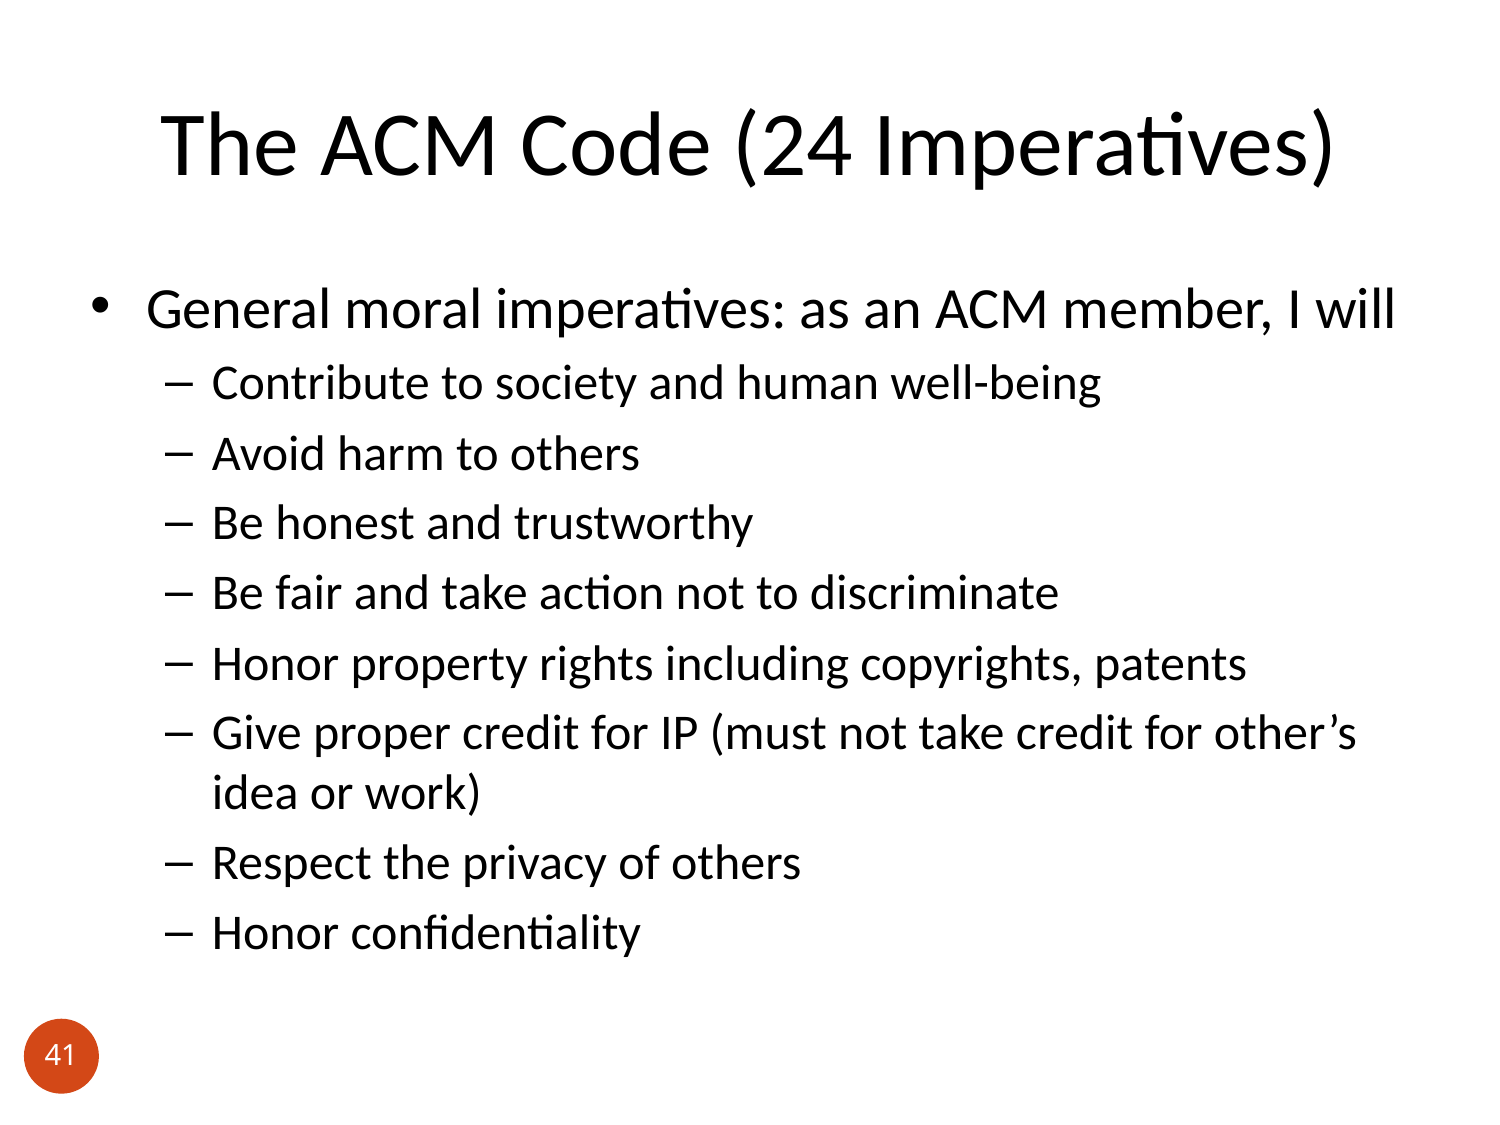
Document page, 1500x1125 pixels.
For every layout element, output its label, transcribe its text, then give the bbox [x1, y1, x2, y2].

text_box 41 [23, 1018, 99, 1094]
title The ACM Code (24 Imperatives) [75, 45, 1425, 233]
list General moral imperatives: as an ACM member, I will Contribute to society and human well-being Avoid harm to others Be honest and trustworthy Be fair and take action not to discriminate Honor property rights including copyrights, patents Give proper credit for IP (must not take credit for other’s idea or work) Respect the privacy of others Honor confidentiality [75, 262, 1425, 1005]
